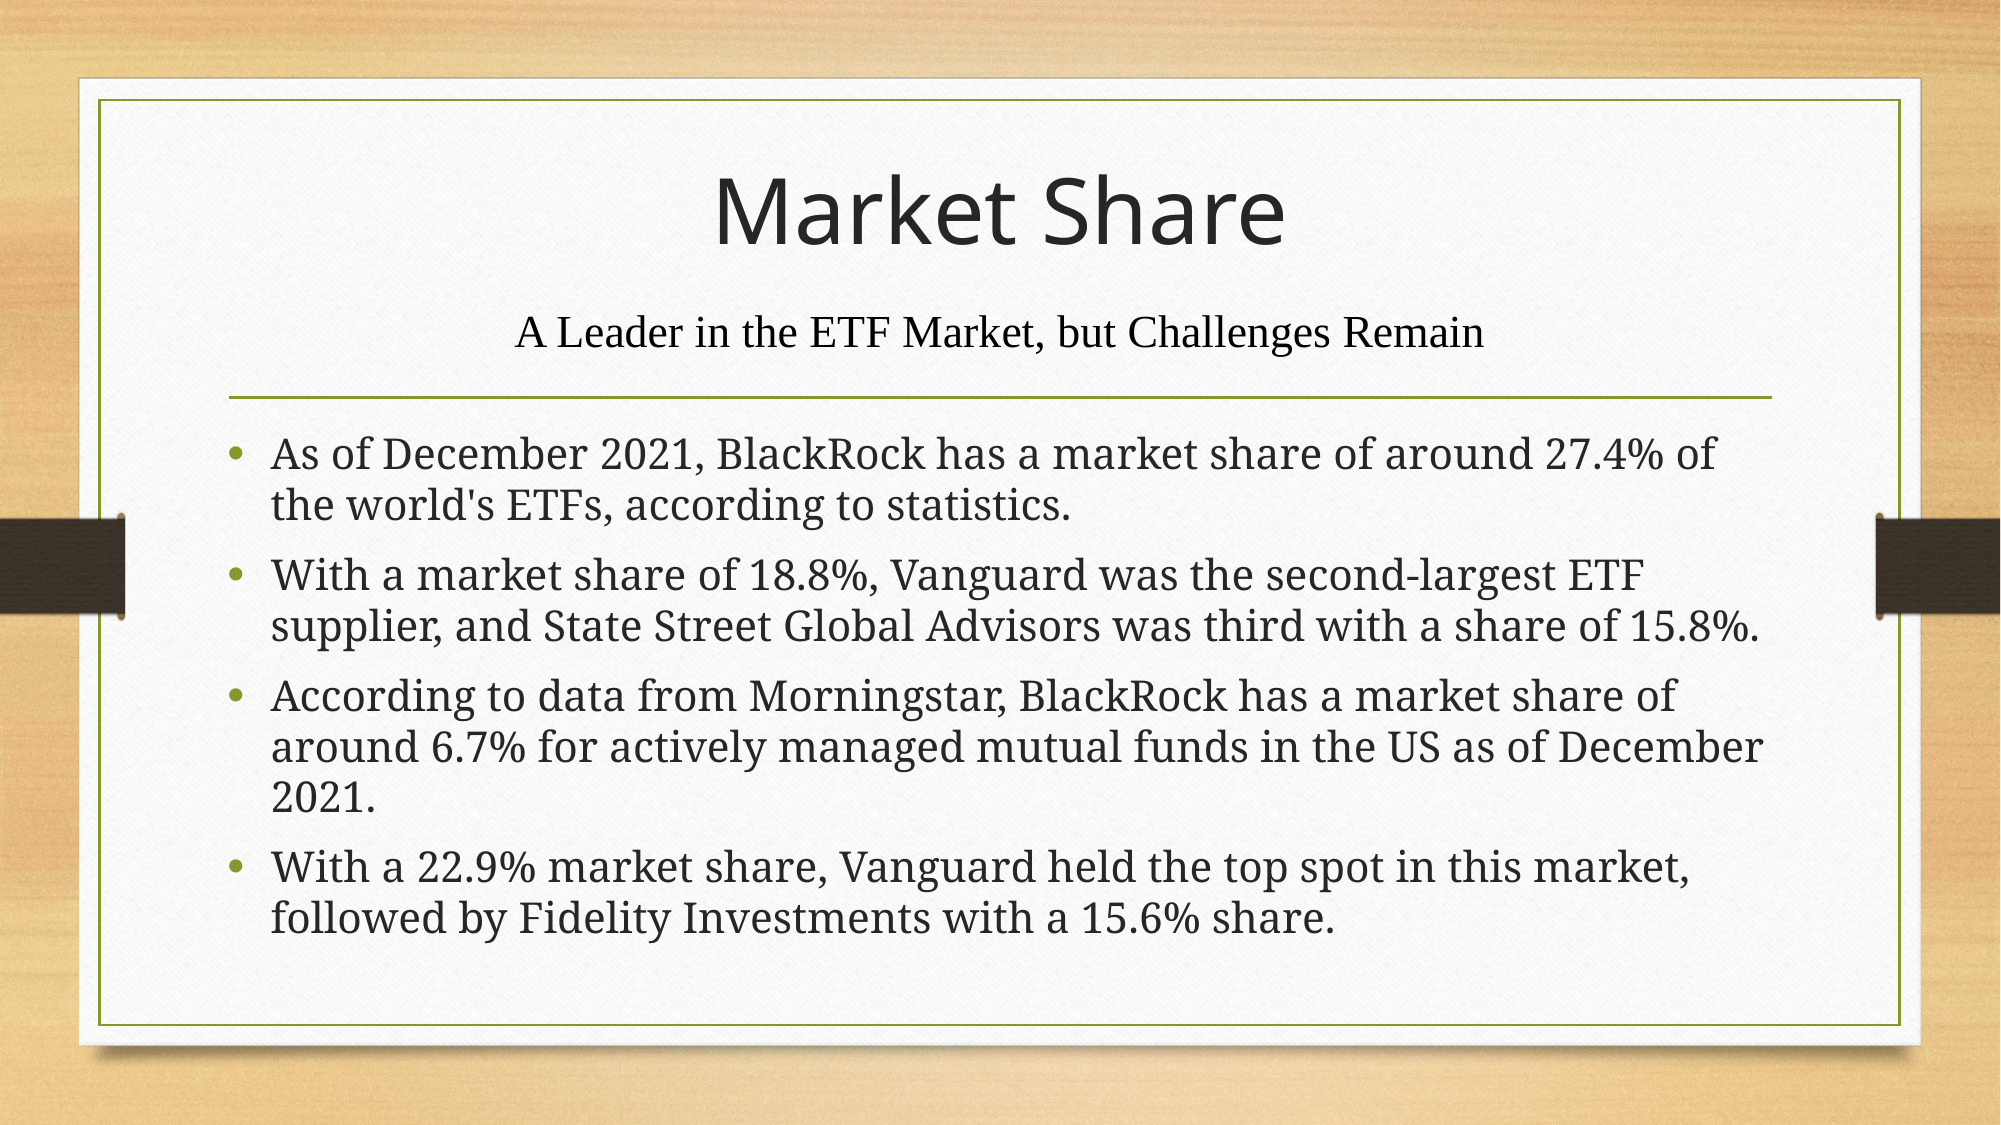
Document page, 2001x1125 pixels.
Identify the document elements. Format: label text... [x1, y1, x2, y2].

picture [0, 0, 2001, 1125]
text_box A Leader in the ETF Market, but Challenges Remain [231, 293, 1769, 364]
list As of December 2021, BlackRock has a market share of around 27.4% of the world's ETFs, according to statistics. With a market share of 18.8%, Vanguard was the second-largest ETF supplier, and State Street Global Advisors was third with a share of 15.8%. According to data from Morningstar, BlackRock has a market share of around 6.7% for actively managed mutual funds in the US as of December 2021. With a 22.9% market share, Vanguard held the top spot in this market, followed by Fidelity Investments with a 15.6% share. [212, 419, 1788, 964]
title Market Share [212, 120, 1788, 294]
